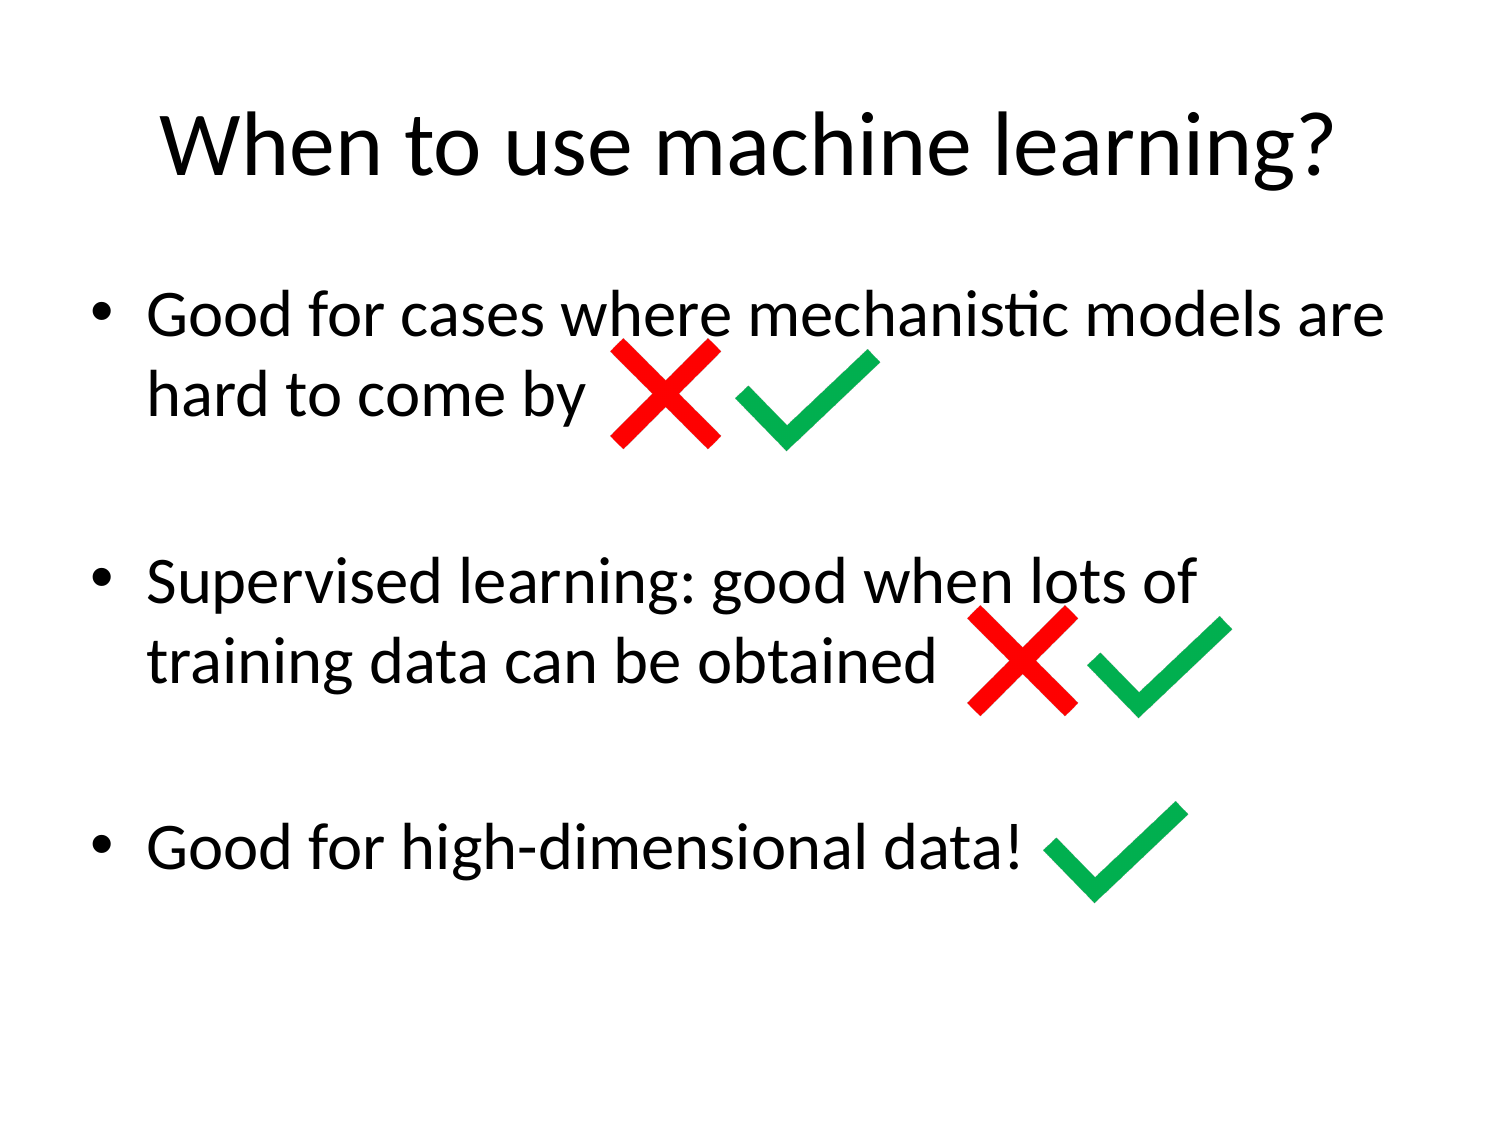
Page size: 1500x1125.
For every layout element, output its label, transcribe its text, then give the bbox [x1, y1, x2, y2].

picture [947, 584, 1235, 742]
picture [1040, 775, 1191, 927]
list Good for cases where mechanistic models are hard to come by Supervised learning: good when lots of training data can be obtained Good for high-dimensional data! [75, 262, 1425, 1005]
picture [590, 318, 883, 475]
title When to use machine learning? [75, 45, 1425, 233]
